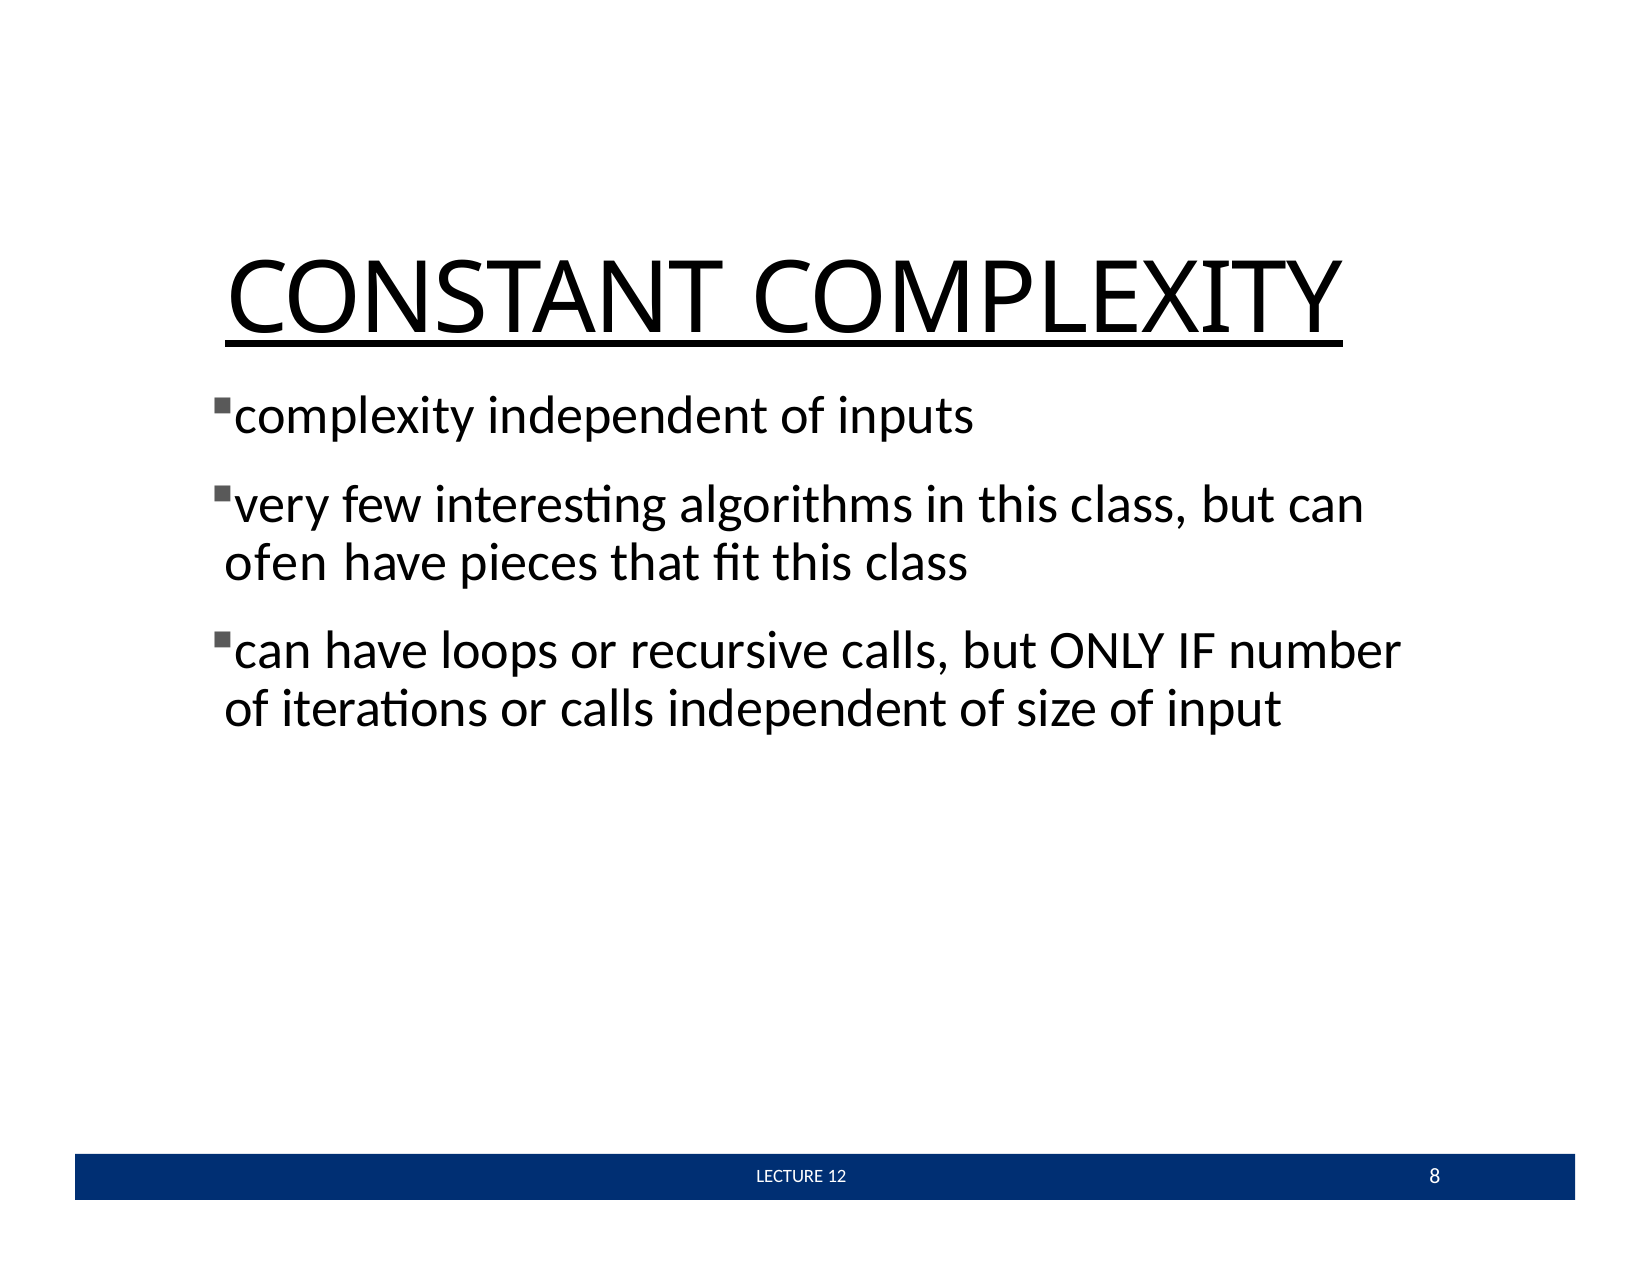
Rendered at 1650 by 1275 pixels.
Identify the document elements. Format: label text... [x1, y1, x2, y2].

title CONSTANT COMPLEXITY [200, 128, 1450, 473]
text_box complexity independent of inputs very few interesting algorithms in this class, but can ofen have pieces that ﬁt this class can have loops or recursive calls, but ONLY IF number of iterations or calls independent of size of input [207, 355, 1427, 738]
text_box 8 [1425, 1150, 1445, 1188]
footer LECTURE 12 [750, 1162, 902, 1275]
